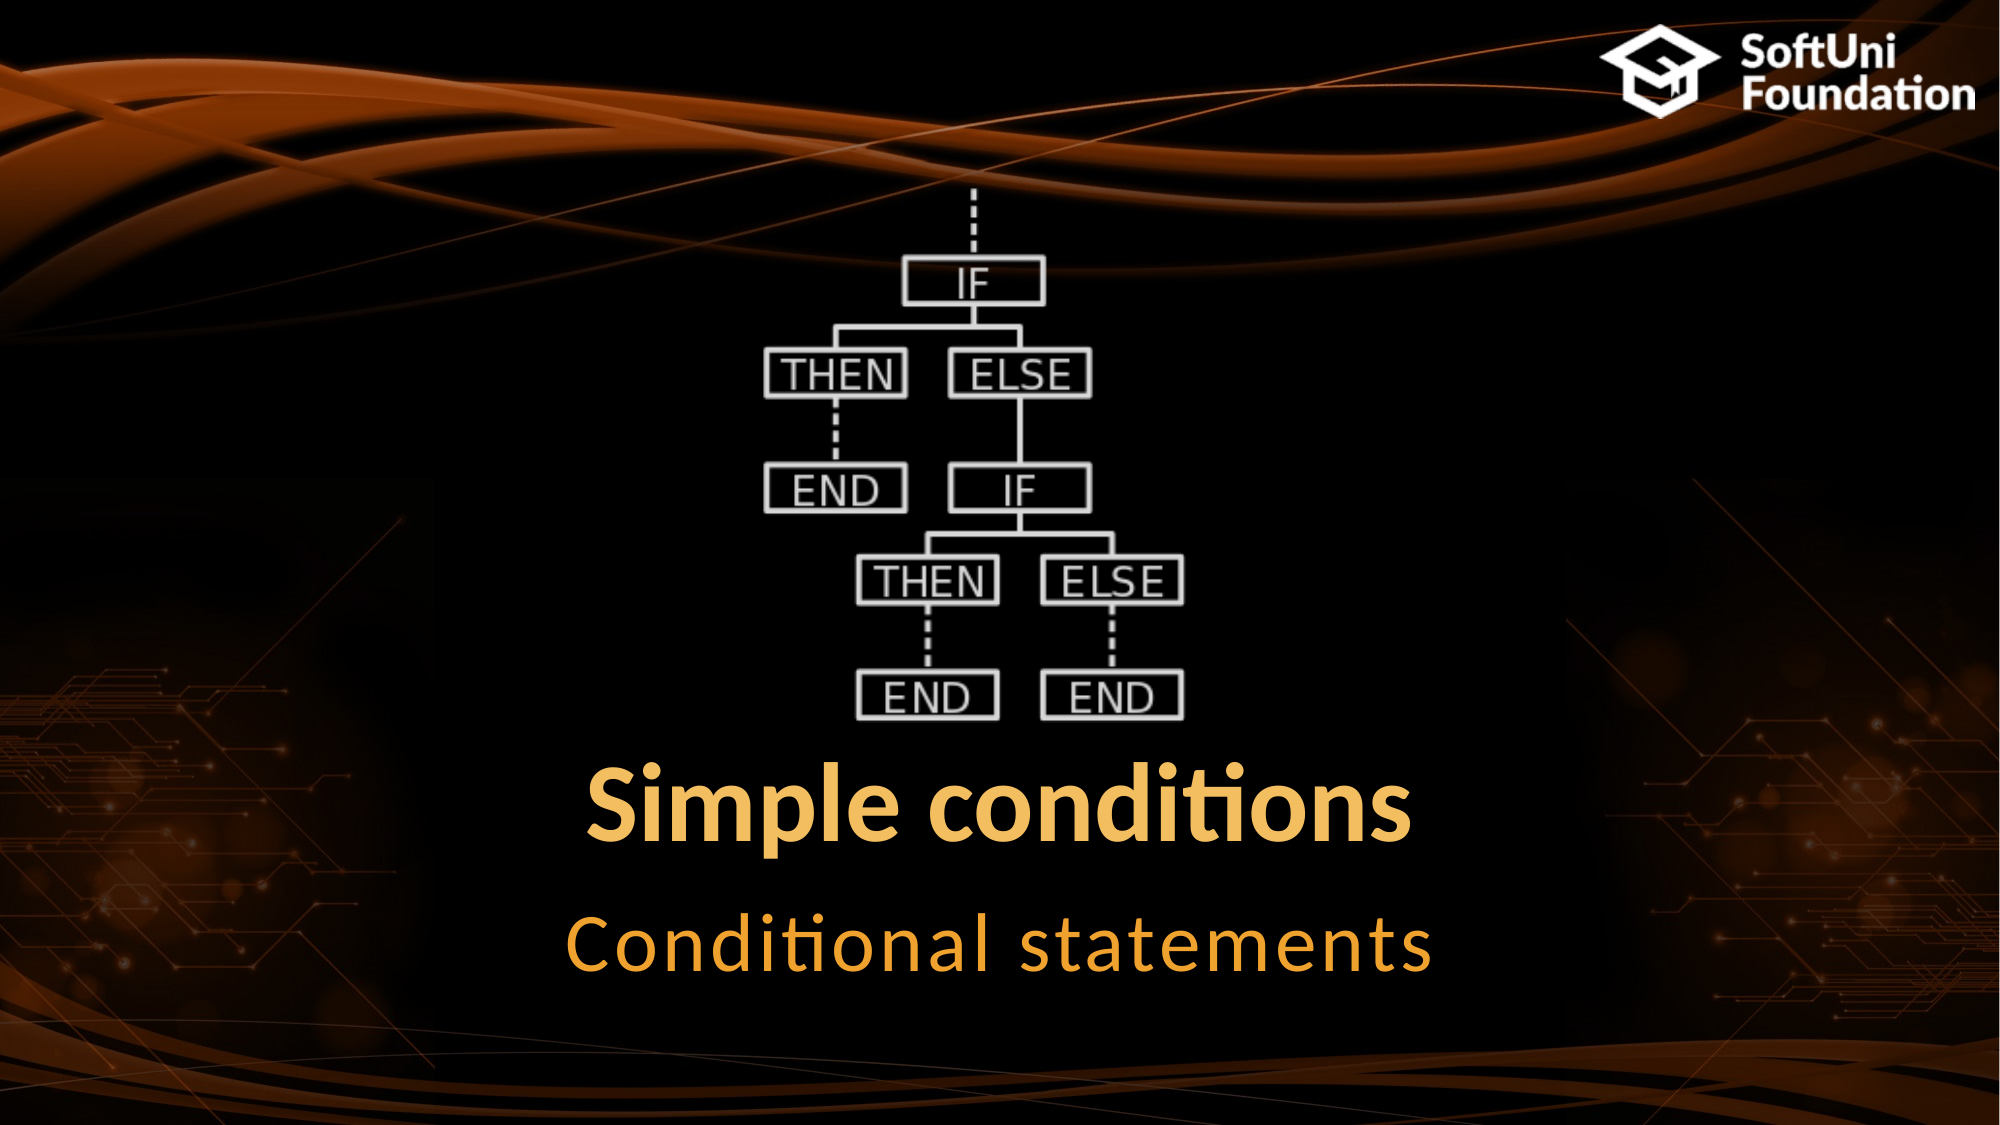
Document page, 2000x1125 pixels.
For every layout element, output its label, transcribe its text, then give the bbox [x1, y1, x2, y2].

list Conditional statements [149, 877, 1850, 995]
title Simple conditions [149, 737, 1850, 873]
picture [0, 0, 2000, 1125]
